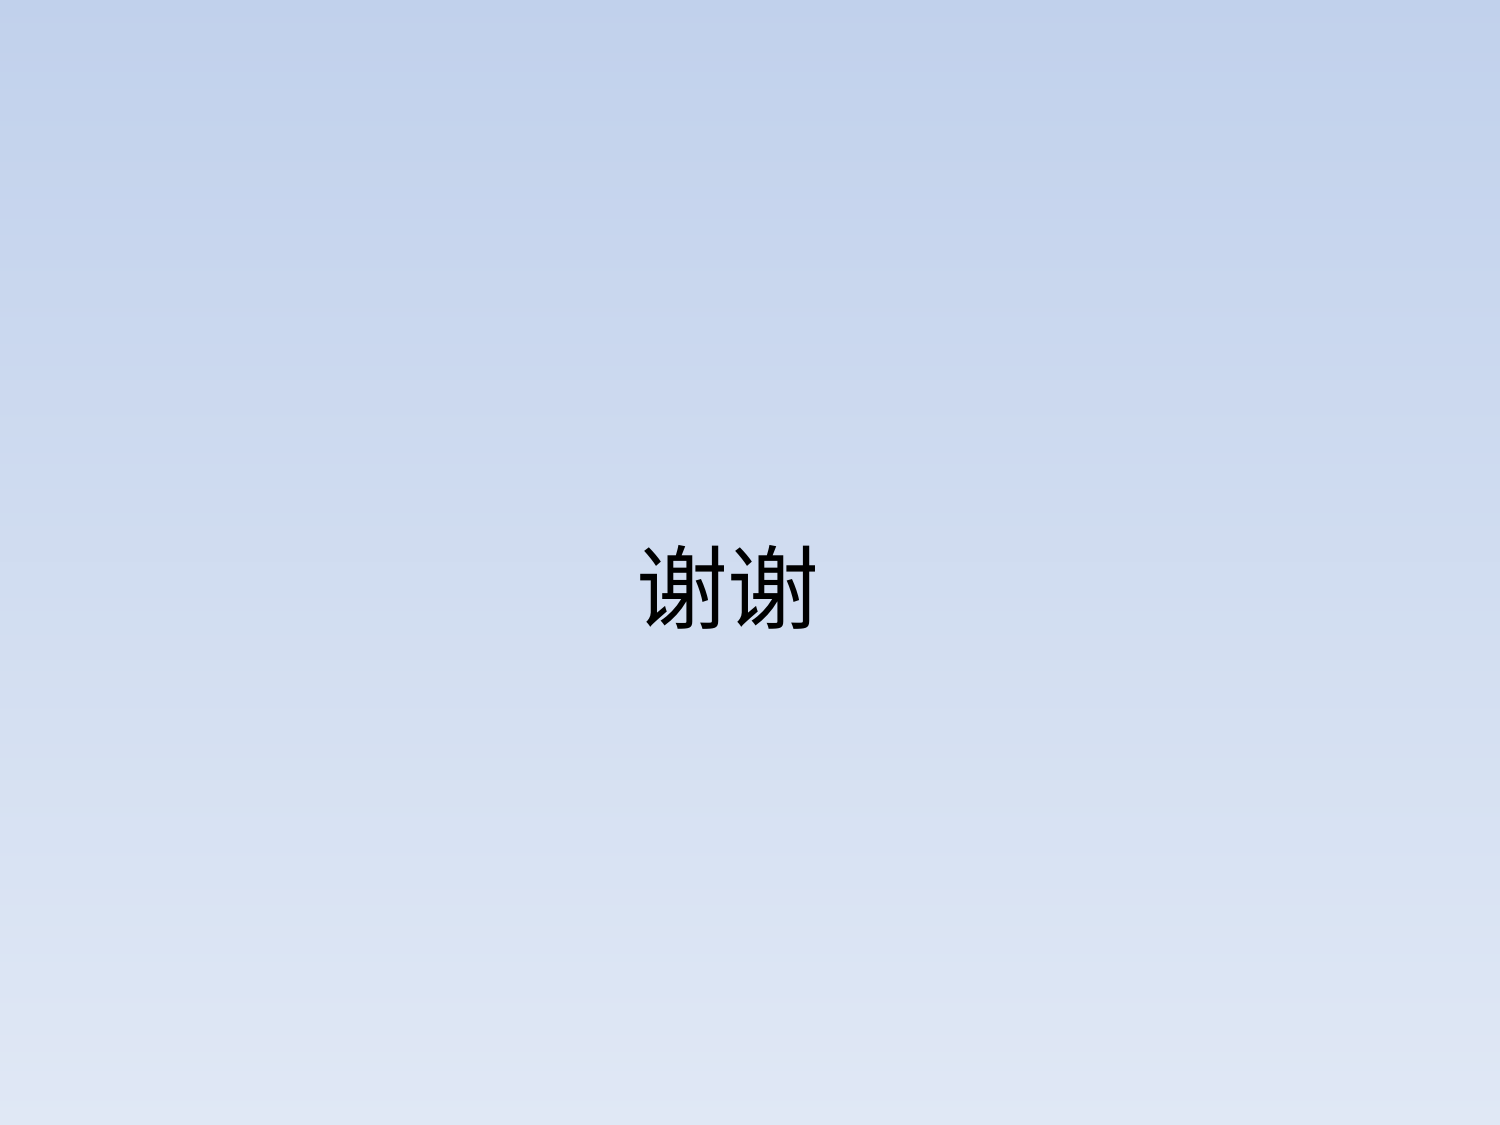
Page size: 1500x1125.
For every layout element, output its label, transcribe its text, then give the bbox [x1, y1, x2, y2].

title 谢谢 [53, 491, 1404, 680]
